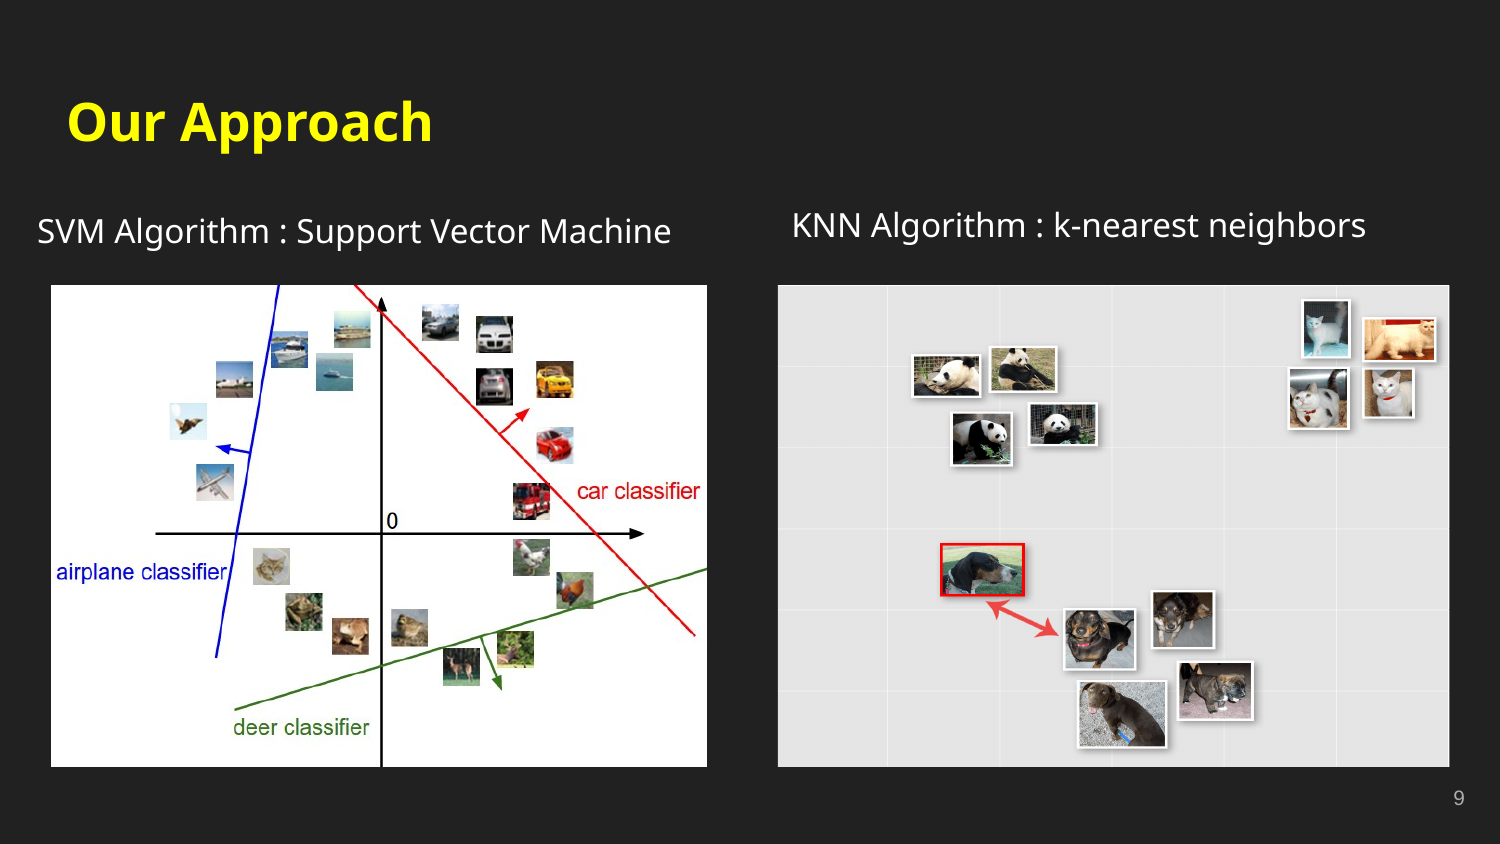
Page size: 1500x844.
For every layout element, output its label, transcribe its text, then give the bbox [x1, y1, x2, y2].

title Our Approach [51, 72, 1449, 167]
list KNN Algorithm : k-nearest neighbors [776, 189, 1475, 750]
slide_number ‹#› [1389, 764, 1480, 830]
picture [777, 285, 1450, 767]
list SVM Algorithm : Support Vector Machine [22, 189, 750, 789]
picture [50, 285, 707, 767]
